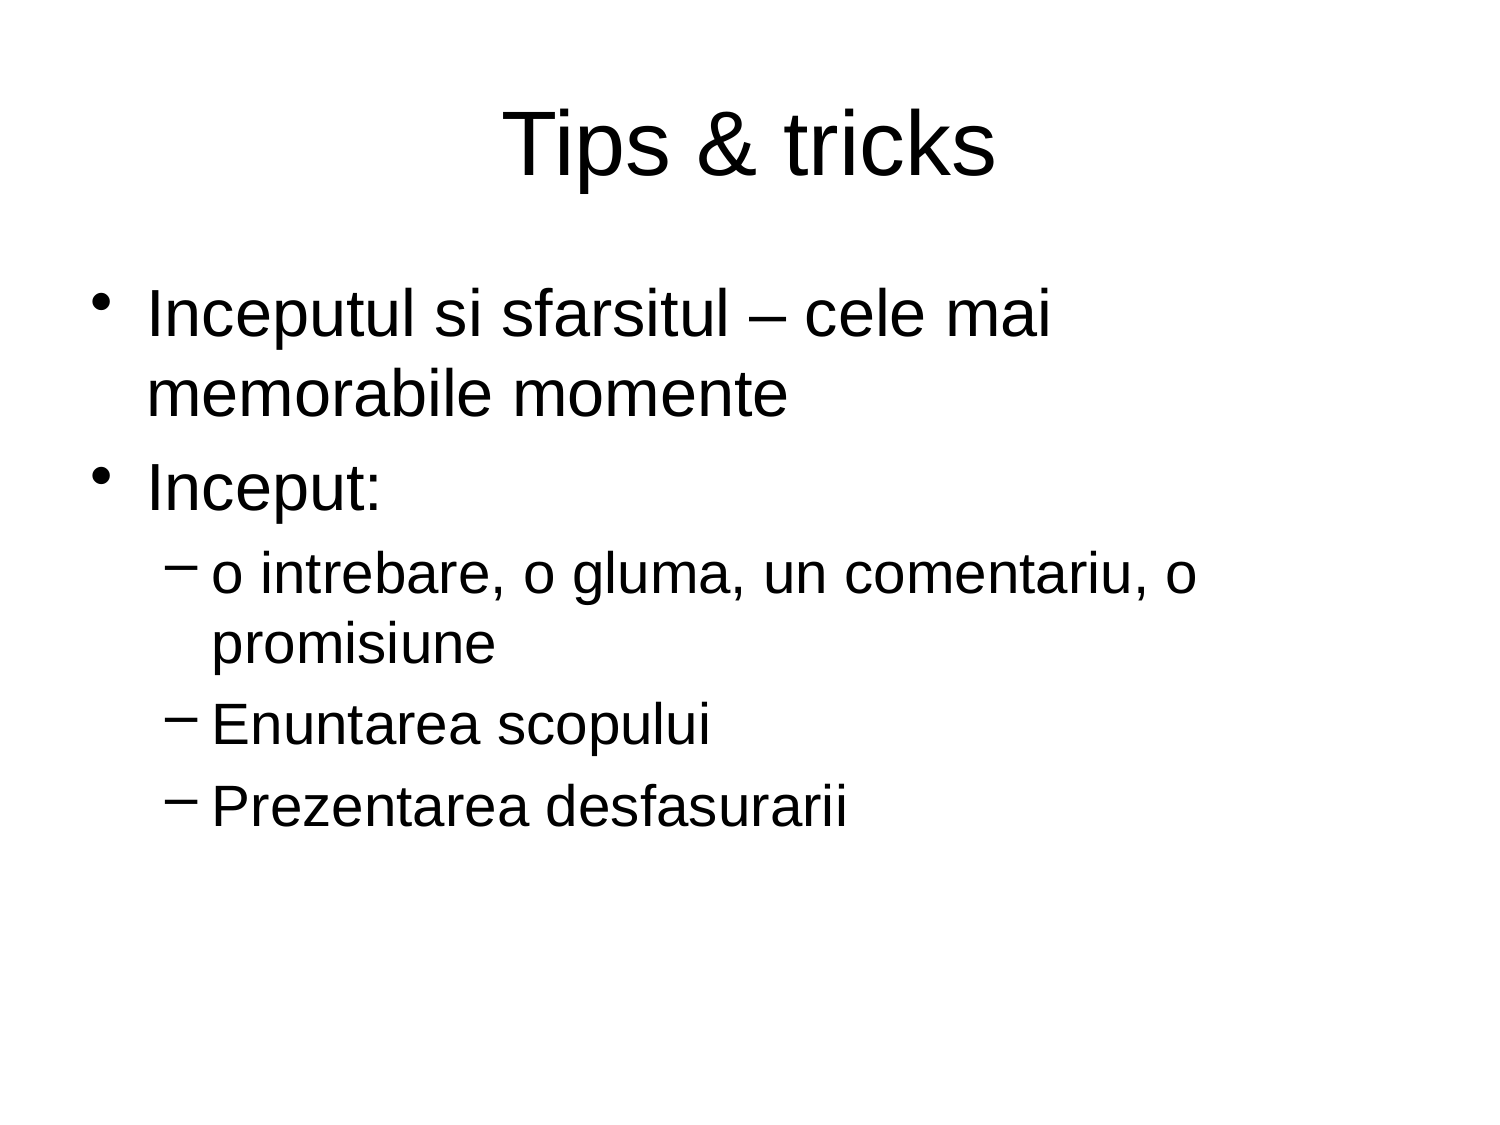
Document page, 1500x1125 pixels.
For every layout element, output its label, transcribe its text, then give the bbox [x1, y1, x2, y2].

title Tips & tricks [74, 44, 1426, 233]
list Inceputul si sfarsitul – cele mai memorabile momente Inceput: o intrebare, o gluma, un comentariu, o promisiune Enuntarea scopului Prezentarea desfasurarii [74, 262, 1426, 1006]
